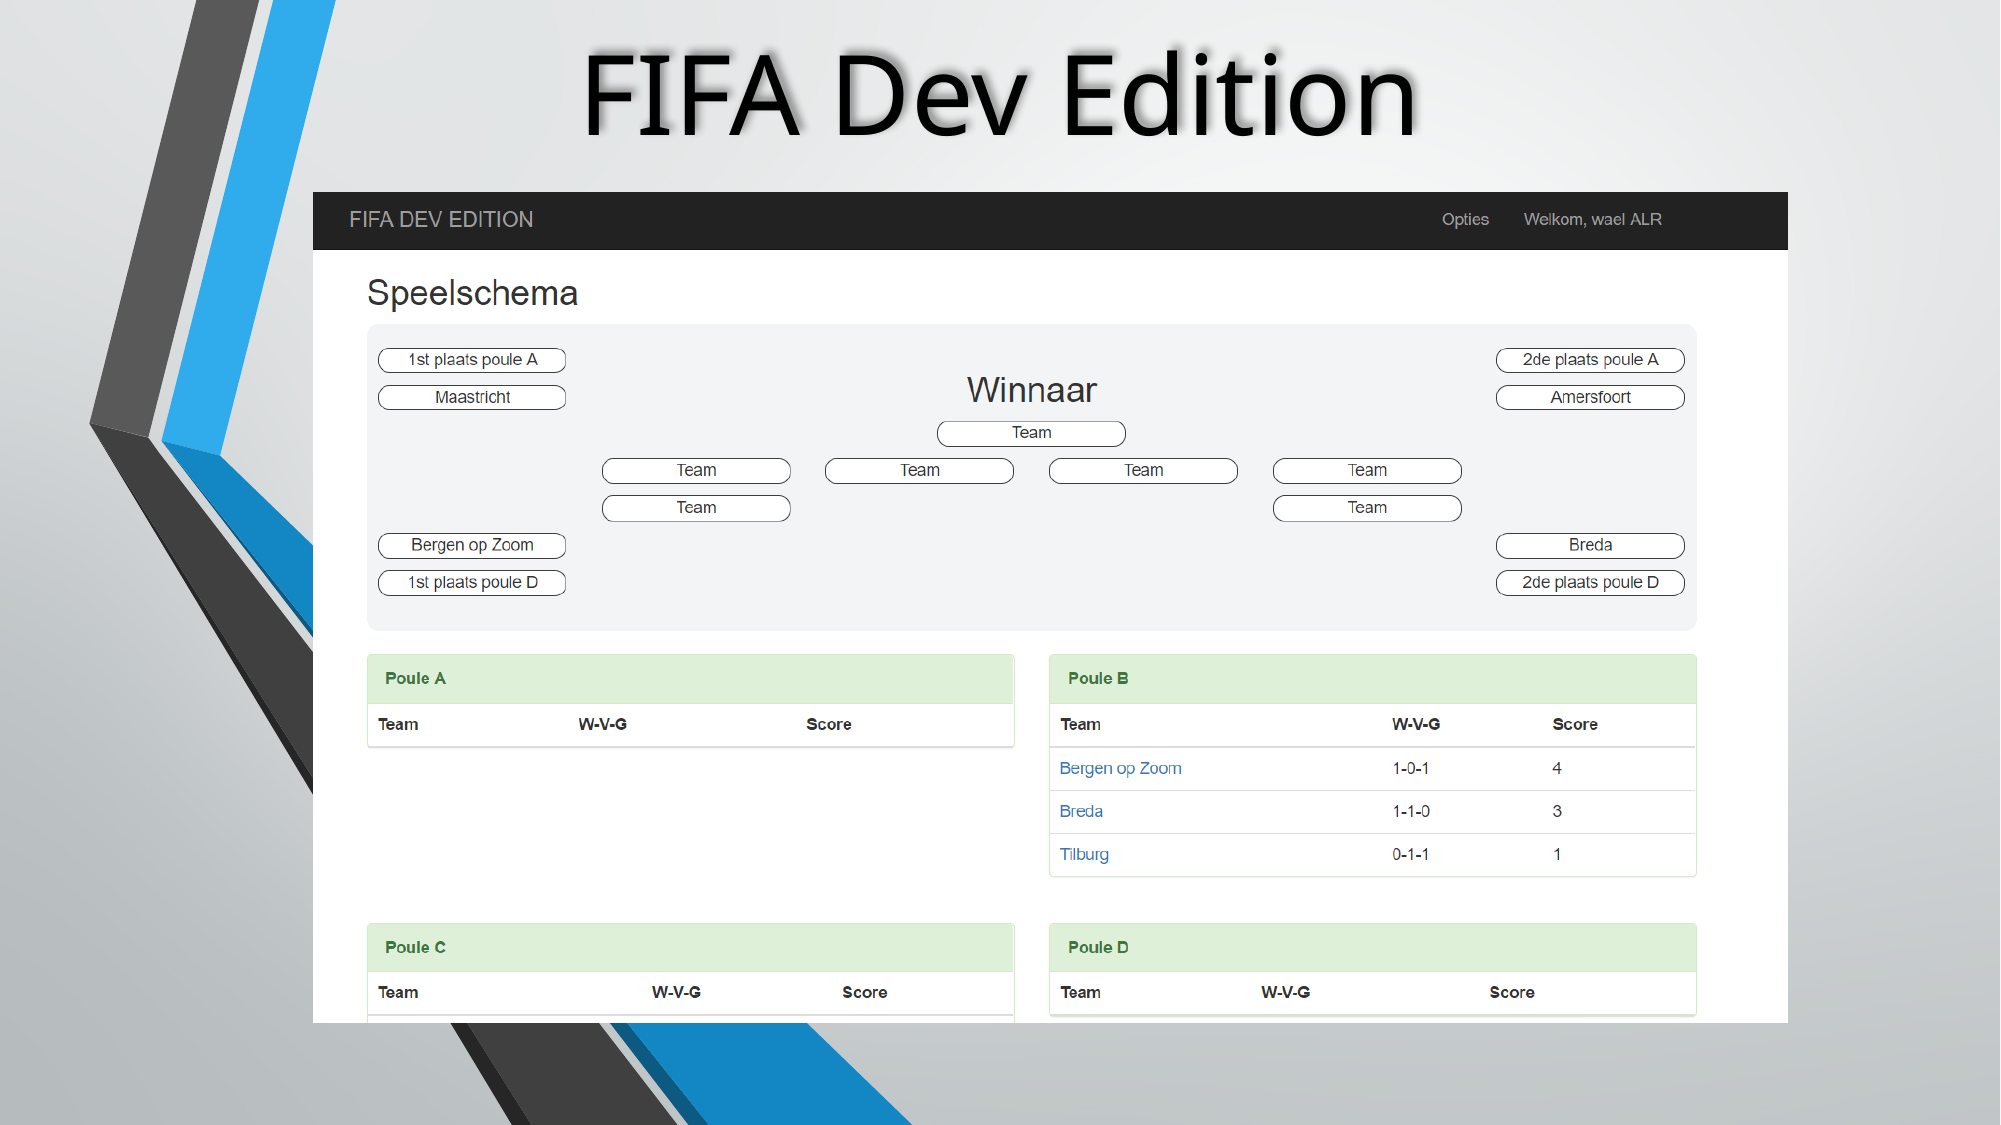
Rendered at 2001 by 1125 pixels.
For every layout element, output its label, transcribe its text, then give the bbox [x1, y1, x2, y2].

picture [312, 192, 1788, 1023]
title FIFA Dev Edition [401, 16, 1599, 166]
